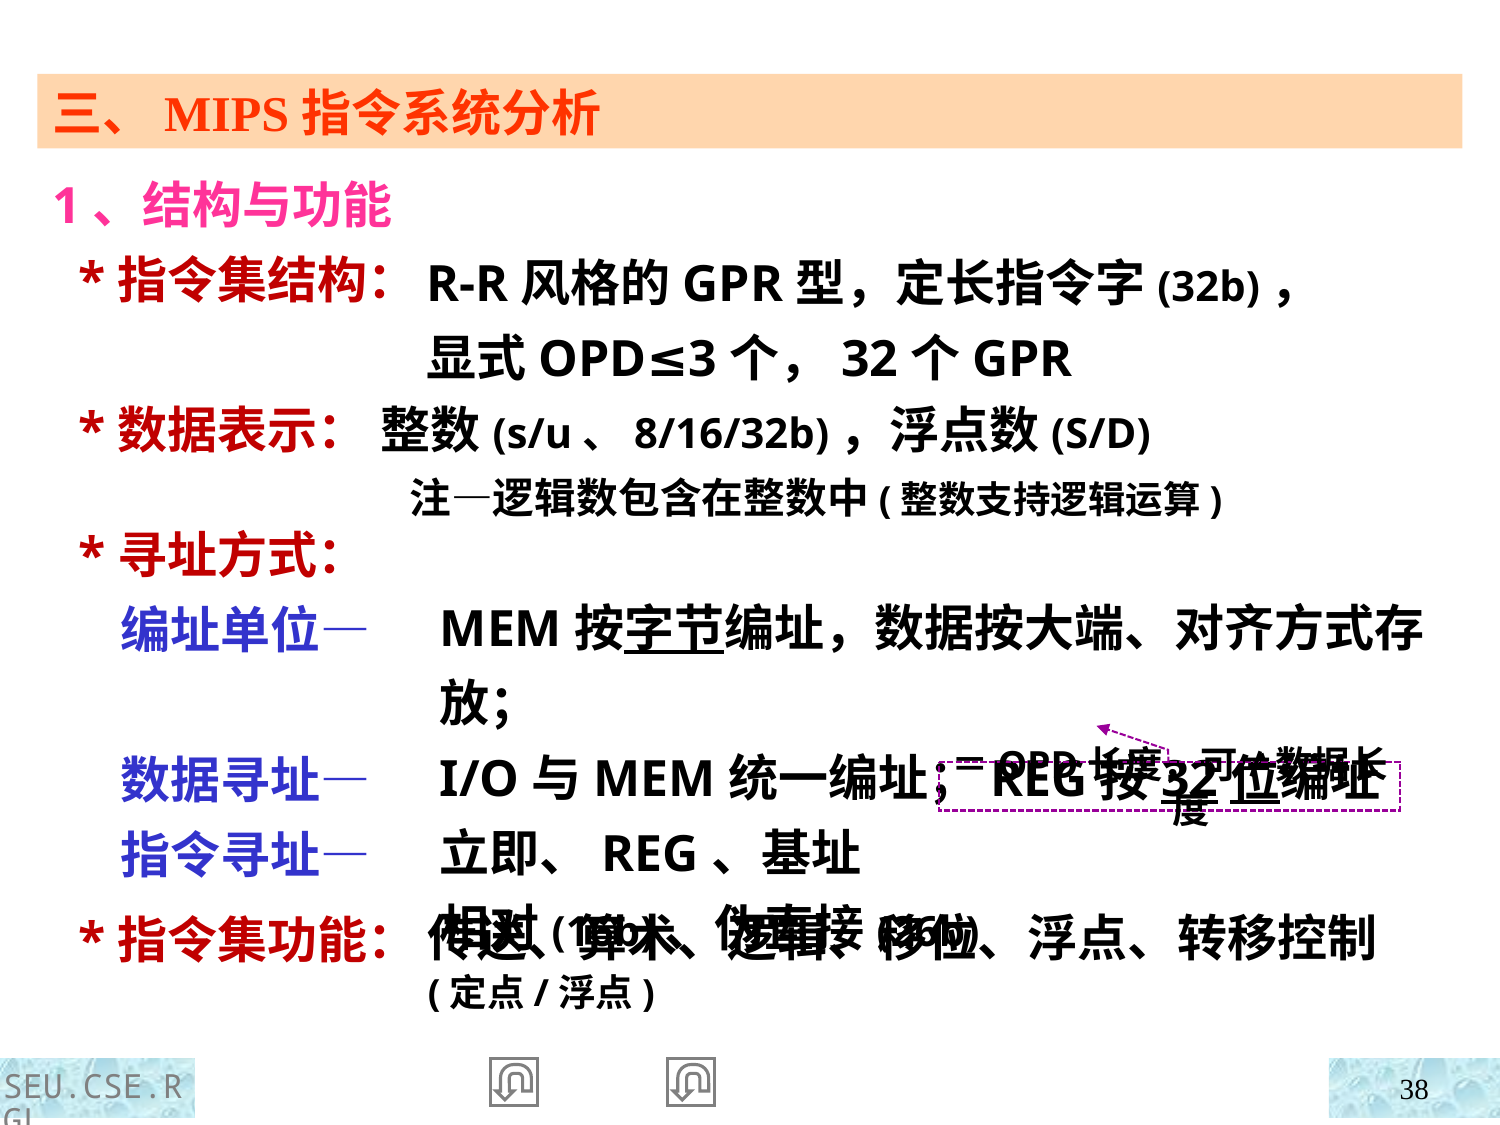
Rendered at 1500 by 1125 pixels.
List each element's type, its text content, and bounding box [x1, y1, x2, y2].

slide_number 38 [1328, 1058, 1500, 1118]
text_box 1、结构与功能 *指令集结构： *数据表示： *寻址方式： 编址单位— 数据寻址— 指令寻址— *指令集功能： [37, 151, 526, 977]
text_box [667, 1058, 715, 1106]
footer SEU.CSE.RGL [0, 1058, 196, 1118]
text_box [490, 1058, 538, 1106]
text_box R-R风格的GPR型，定长指令字(32b)， 显式OPD≤3个，32个GPR [411, 229, 1463, 394]
text_box ＝OPD长度，可≠数据长度 [1096, 723, 1169, 757]
text_box 传送、算术、逻辑、移位、浮点、转移控制 (定点/浮点) [413, 884, 1463, 1022]
text_box 三、MIPS指令系统分析 [37, 73, 1463, 149]
text_box MEM按字节编址，数据按大端、对齐方式存放； I/O与MEM统一编址；REG按32位编址 立即、REG、基址 相对(16b)、伪直接(26b) [424, 574, 1483, 964]
text_box 整数(s/u、8/16/32b)，浮点数(S/D) 注—逻辑数包含在整数中(整数支持逻辑运算) [365, 376, 1368, 529]
text_box ＝OPD长度，可≠数据长度 [938, 758, 1400, 811]
